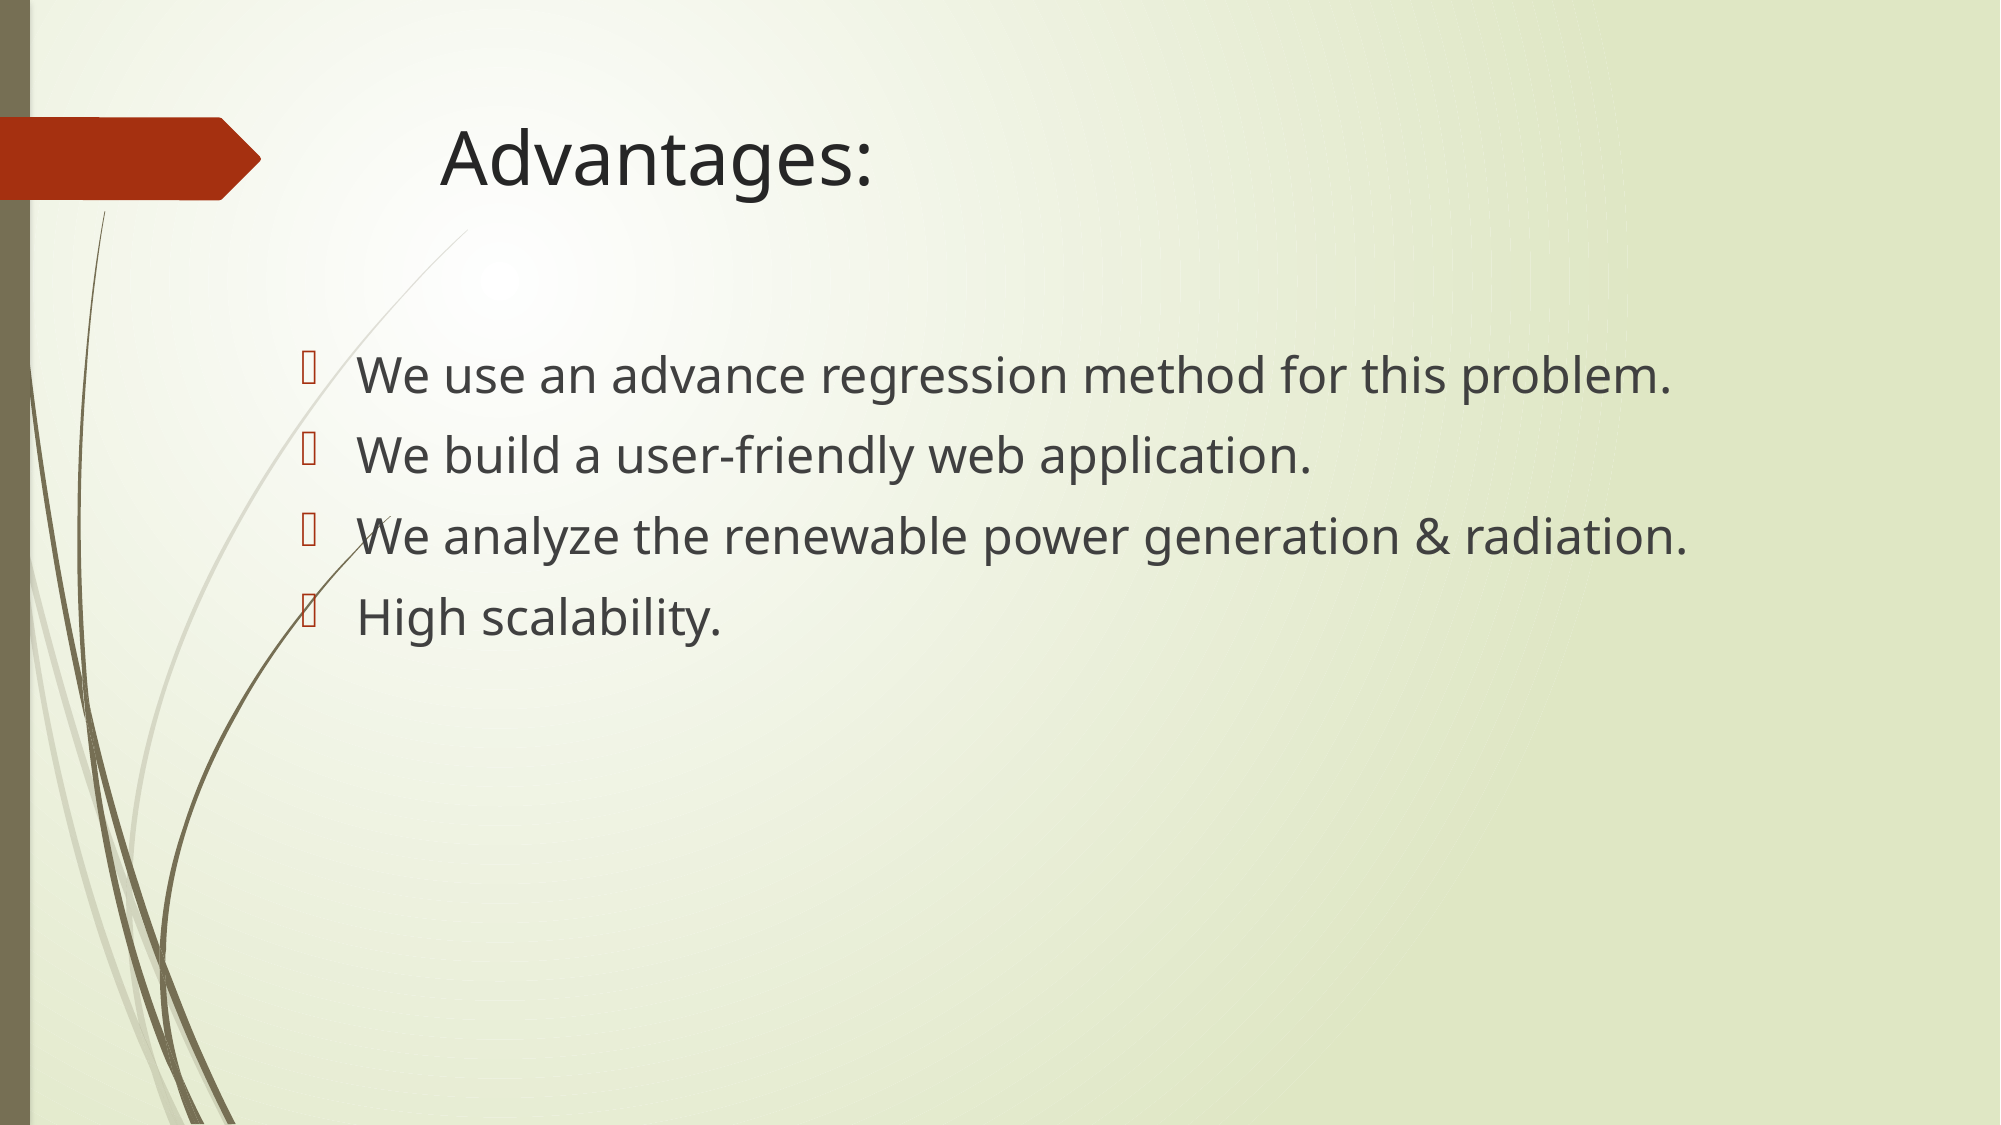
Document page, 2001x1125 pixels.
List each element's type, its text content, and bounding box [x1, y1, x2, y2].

list We use an advance regression method for this problem. We build a user-friendly web application. We analyze the renewable power generation & radiation. High scalability. [285, 335, 1749, 956]
title Advantages: [425, 102, 1888, 313]
